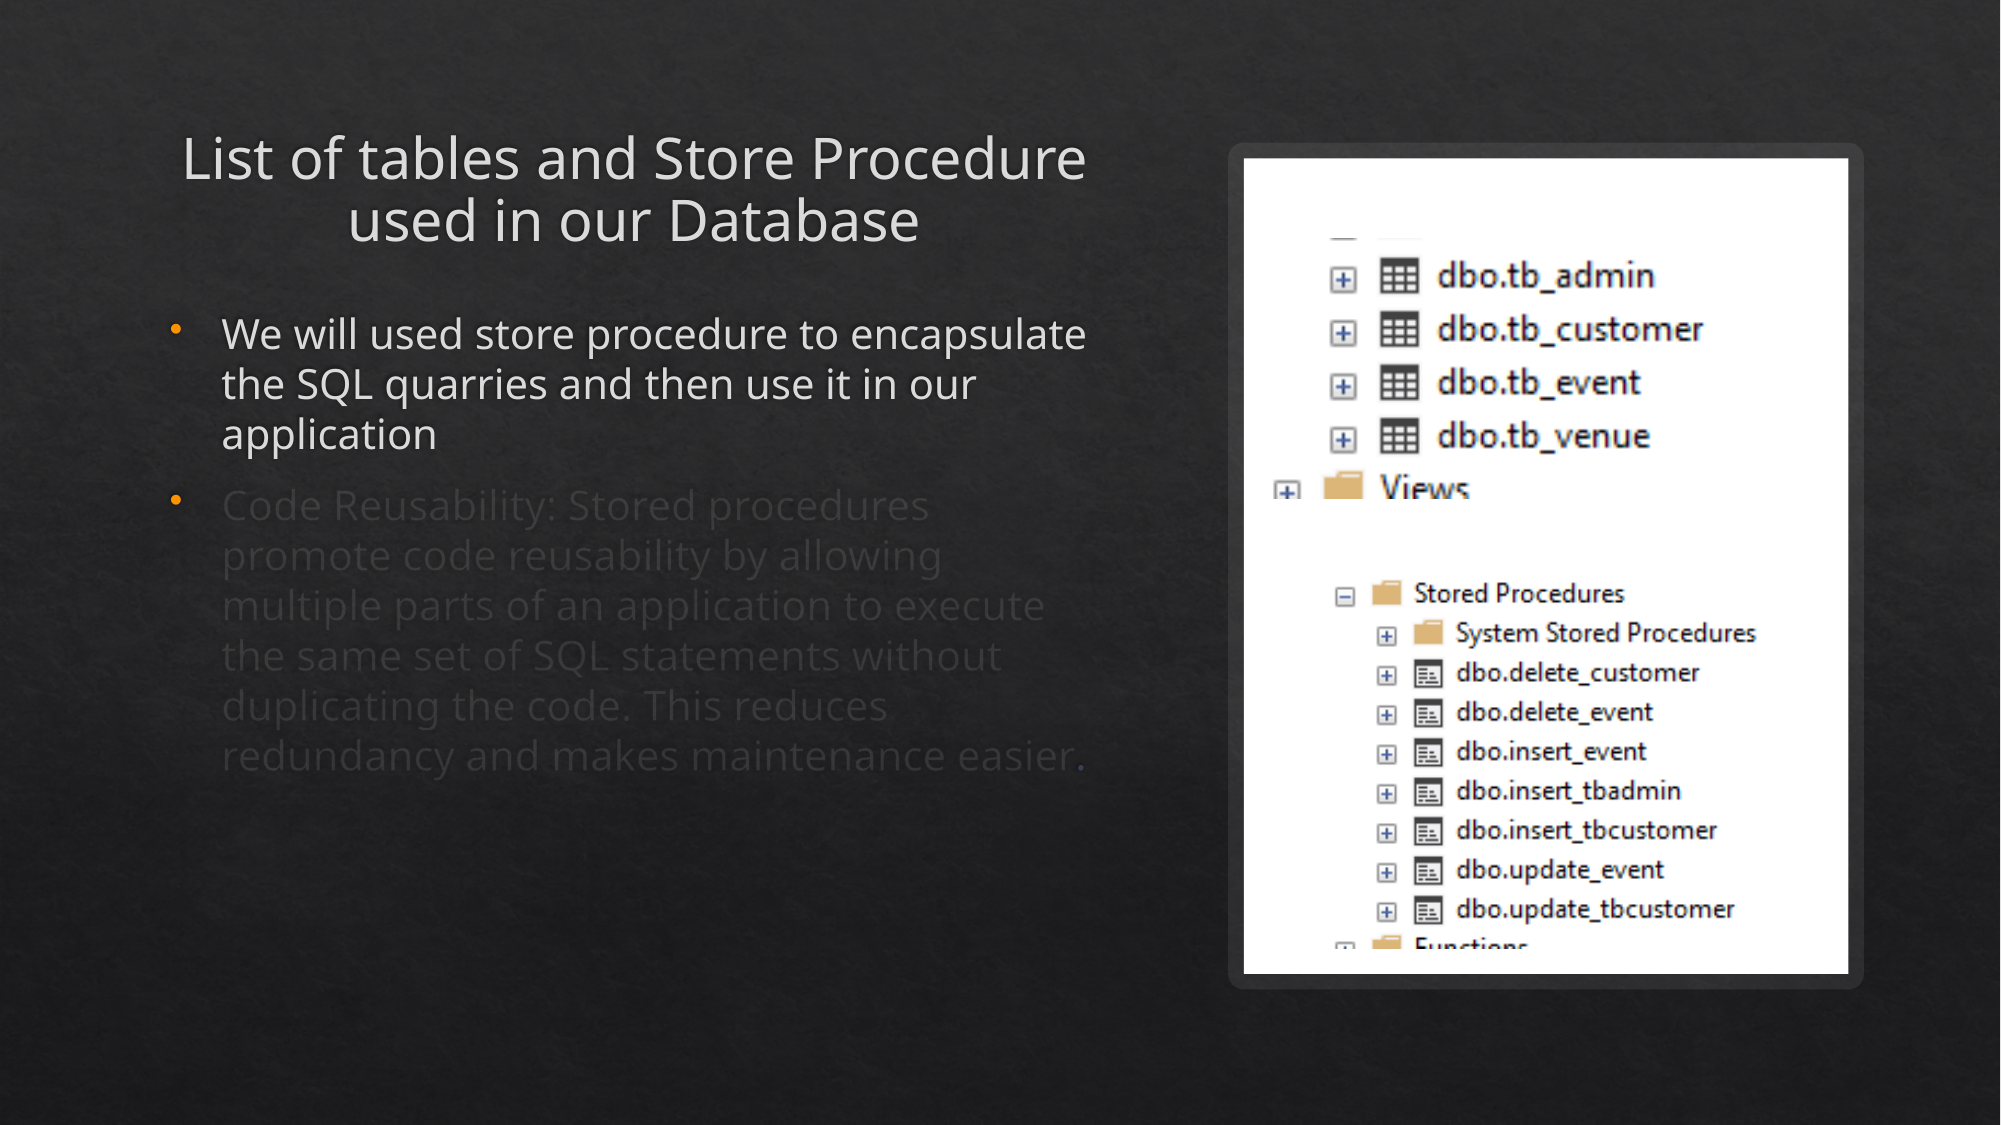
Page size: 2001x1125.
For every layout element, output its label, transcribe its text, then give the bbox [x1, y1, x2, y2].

picture [1314, 579, 1783, 950]
text_box [1243, 157, 1850, 975]
list We will used store procedure to encapsulate the SQL quarries and then use it in our application Code Reusability: Stored procedures promote code reusability by allowing multiple parts of an application to execute the same set of SQL statements without duplicating the code. This reduces redundancy and makes maintenance easier. [149, 299, 1120, 950]
picture [1269, 238, 1828, 499]
title List of tables and Store Procedure used in our Database [149, 99, 1120, 284]
